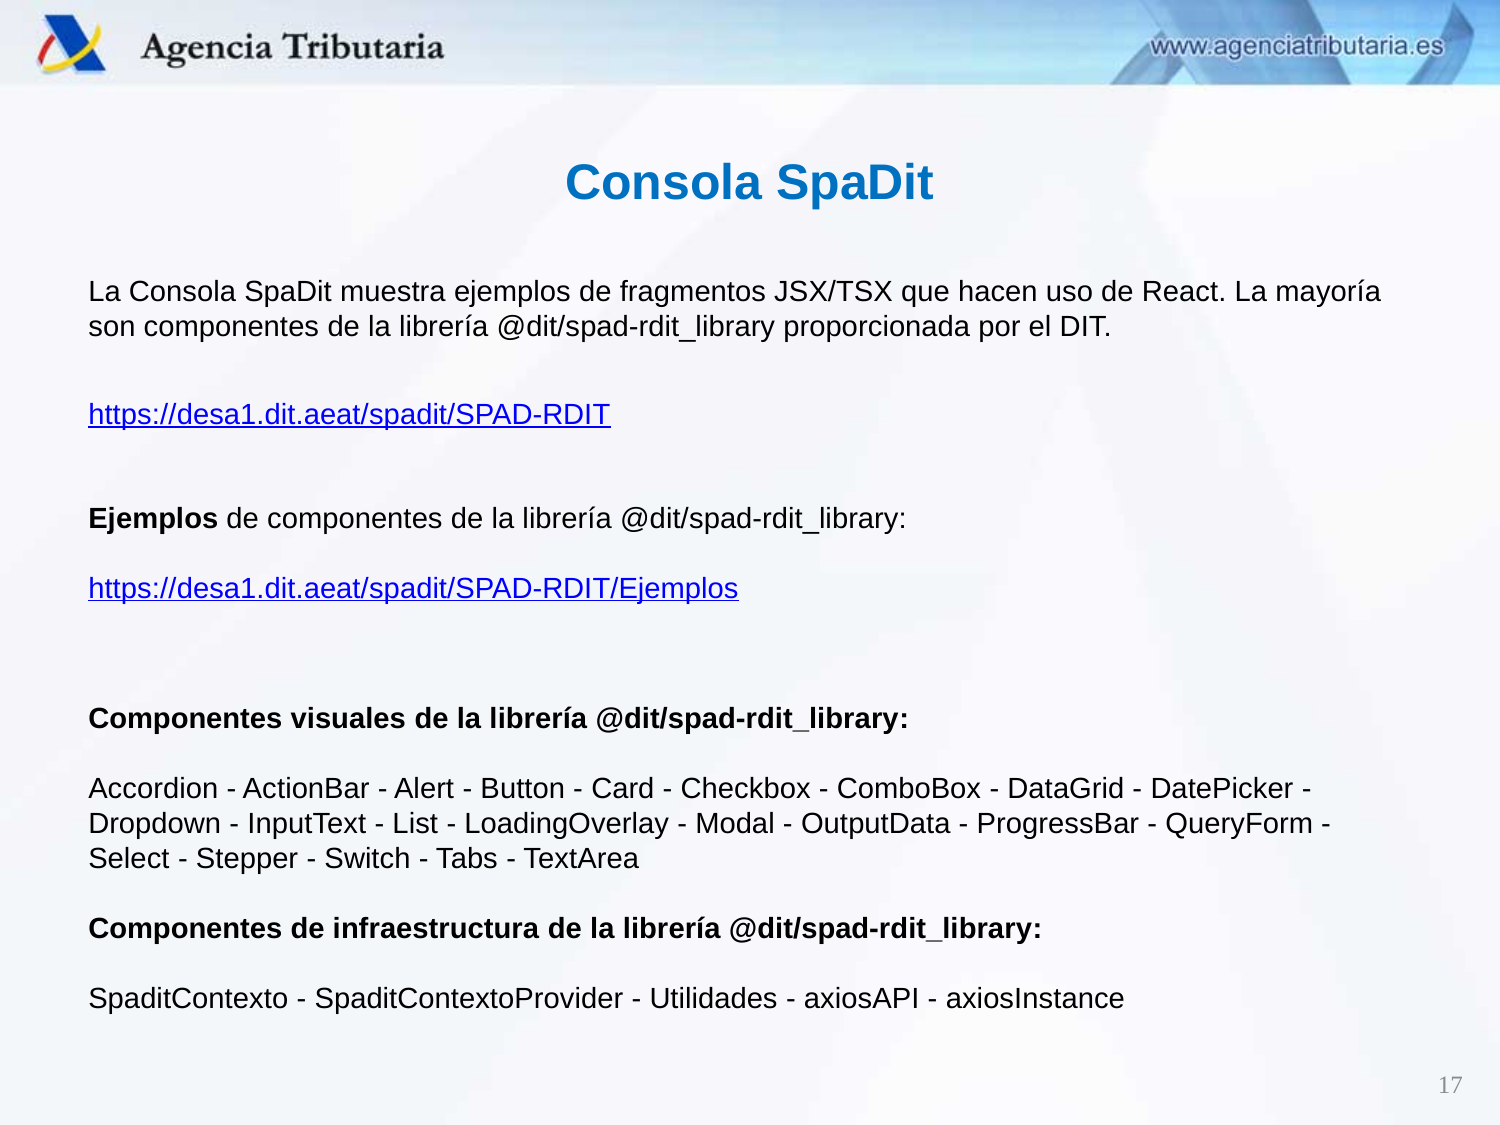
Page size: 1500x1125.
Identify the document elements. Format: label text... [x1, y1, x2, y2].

text_box La Consola SpaDit muestra ejemplos de fragmentos JSX/TSX que hacen uso de React. La mayoría son componentes de la librería @dit/spad-rdit_library proporcionada por el DIT. [73, 264, 1432, 350]
picture [0, 0, 1500, 1125]
text_box https://desa1.dit.aeat/spadit/SPAD-RDIT [73, 388, 1432, 438]
slide_number 17 [1128, 1053, 1478, 1114]
text_box Consola SpaDit [187, 137, 1313, 222]
text_box Componentes visuales de la librería @dit/spad-rdit_library: Accordion - ActionBar - Alert - Button - Card - Checkbox - ComboBox - DataGrid - DatePicker - Dropdown - InputText - List - LoadingOverlay - Modal - OutputData - ProgressBar - QueryForm - Select - Stepper - Switch - Tabs - TextArea Componentes de infraestructura de la librería @dit/spad-rdit_library: SpaditContexto - SpaditContextoProvider - Utilidades - axiosAPI - axiosInstance [73, 692, 1432, 1022]
text_box Ejemplos de componentes de la librería @dit/spad-rdit_library: https://desa1.dit.aeat/spadit/SPAD-RDIT/Ejemplos [73, 491, 1432, 612]
